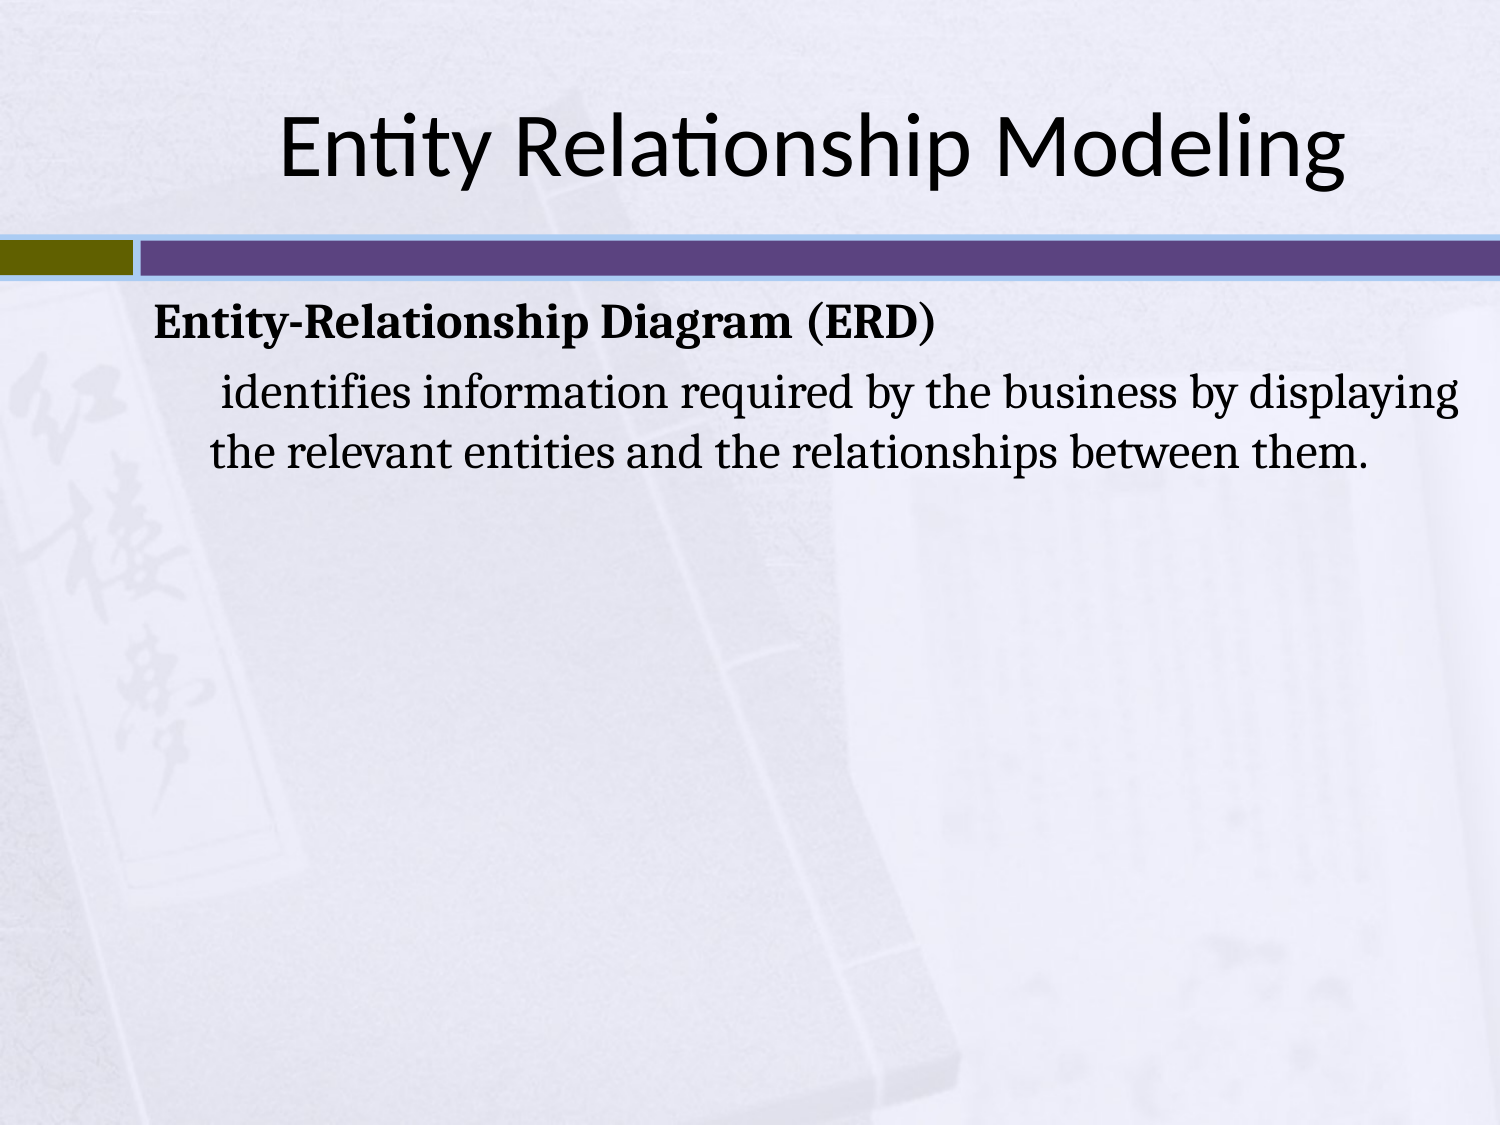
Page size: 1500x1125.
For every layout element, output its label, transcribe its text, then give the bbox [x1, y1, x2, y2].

title Entity Relationship Modeling [138, 46, 1489, 234]
picture [0, 0, 1500, 234]
picture [0, 282, 1500, 1125]
list Entity-Relationship Diagram (ERD) identifies information required by the business by displaying the relevant entities and the relationships between them. [138, 281, 1489, 1076]
